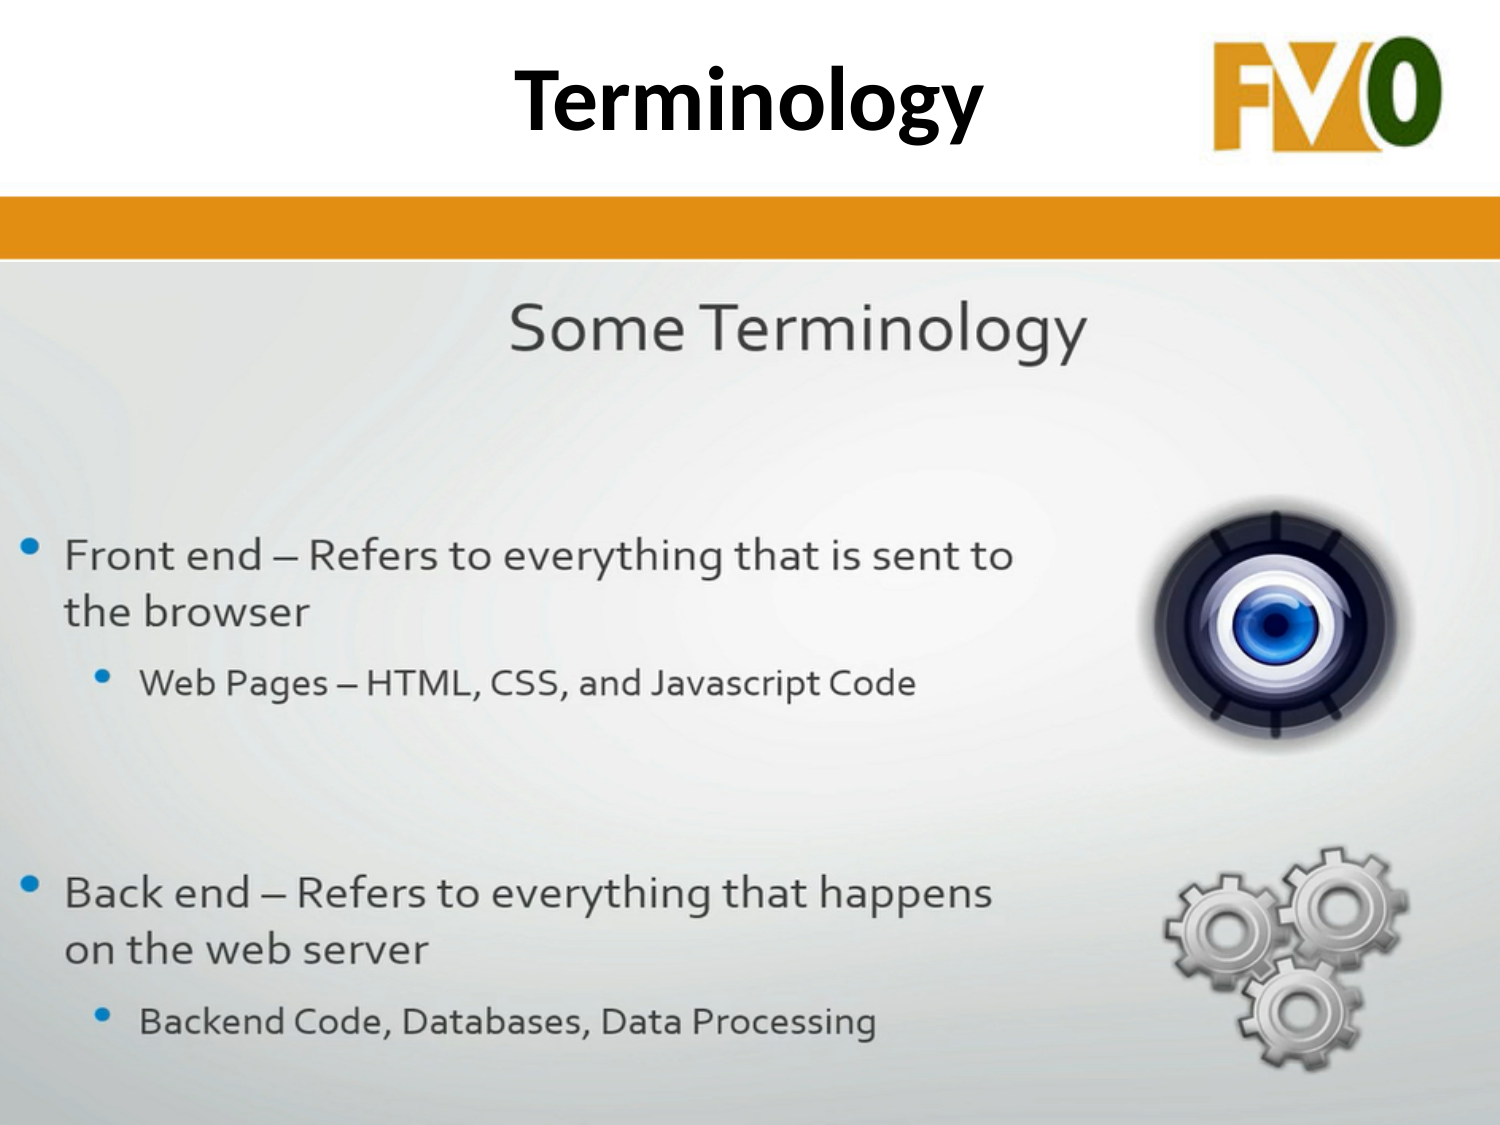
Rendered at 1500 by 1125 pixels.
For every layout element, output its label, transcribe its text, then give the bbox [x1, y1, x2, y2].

picture [0, 0, 1500, 1125]
title Terminology [75, 0, 1425, 188]
